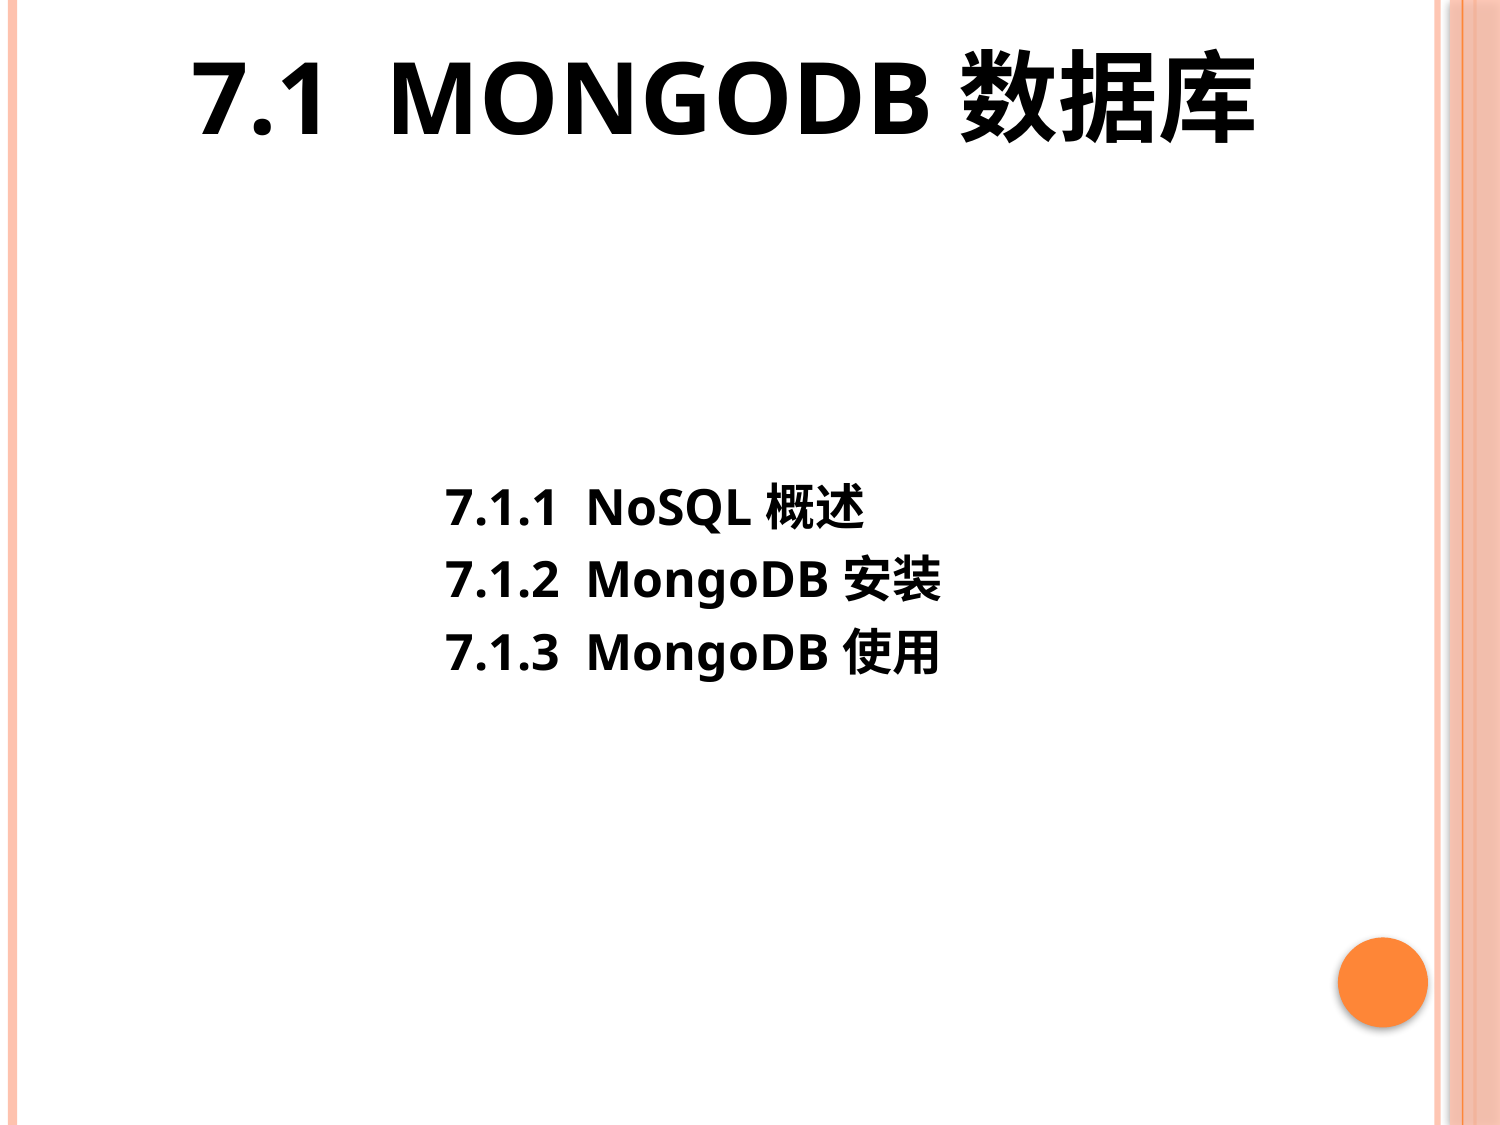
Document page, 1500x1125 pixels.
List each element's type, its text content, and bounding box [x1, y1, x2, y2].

title 7.1 MongoDB数据库 [112, 19, 1338, 162]
list 7.1.1 NoSQL概述 7.1.2 MongoDB安装 7.1.3 MongoDB使用 [431, 468, 1300, 1062]
